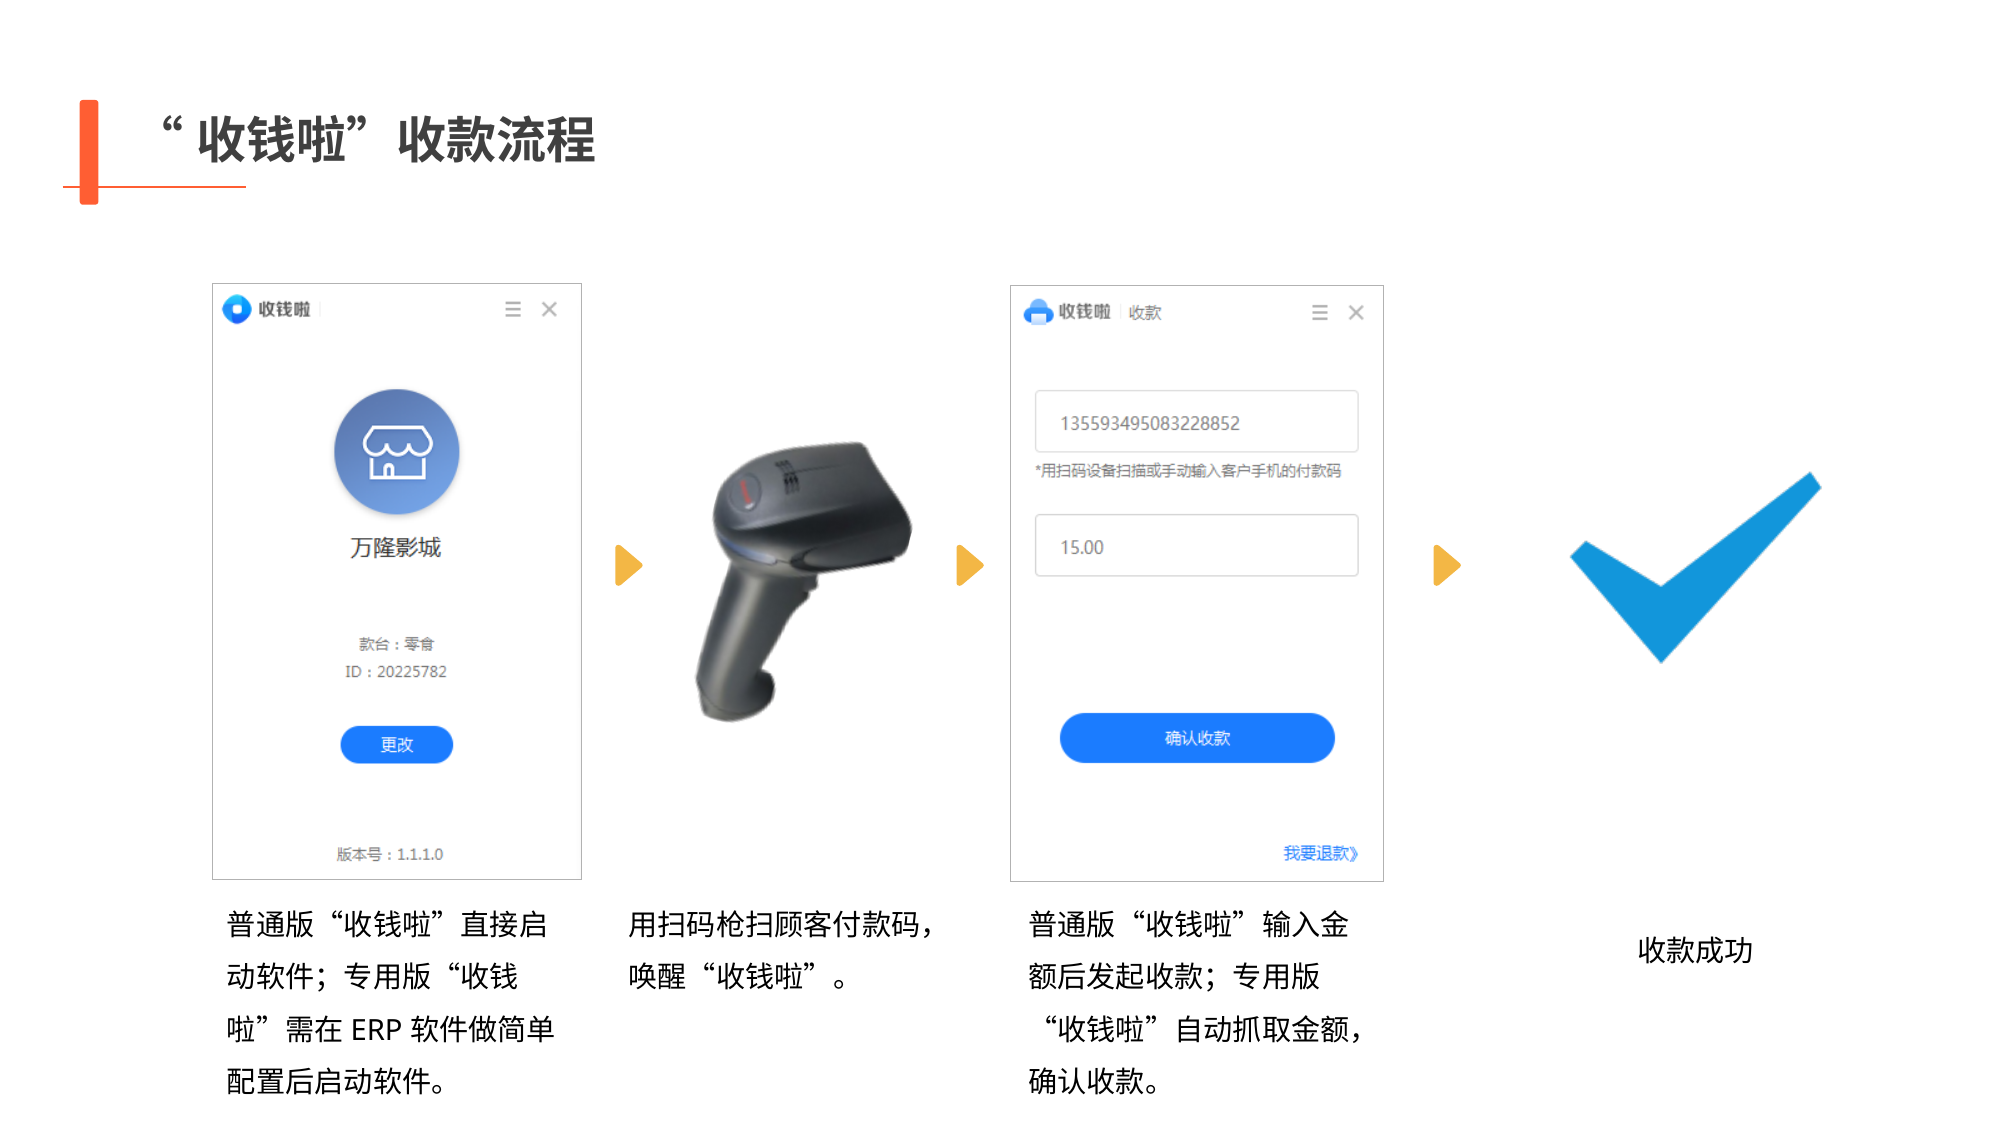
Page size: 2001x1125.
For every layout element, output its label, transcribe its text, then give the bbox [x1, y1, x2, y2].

text_box 普通版“收钱啦”输入金额后发起收款；专用版“收钱啦”自动抓取金额，确认收款。 [1013, 881, 1388, 1106]
text_box 收款成功 [1508, 907, 1883, 975]
picture [1010, 285, 1384, 882]
text_box [956, 544, 984, 586]
text_box 普通版“收钱啦”直接启动软件；专用版“收钱啦”需在ERP软件做简单配置后启动软件。 [212, 881, 587, 1106]
text_box [615, 544, 643, 586]
picture [665, 413, 929, 754]
picture [211, 283, 582, 880]
text_box [1433, 544, 1461, 586]
text_box 用扫码枪扫顾客付款码，唤醒“收钱啦”。 [613, 881, 988, 1001]
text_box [62, 97, 2000, 205]
picture [1539, 411, 1853, 725]
